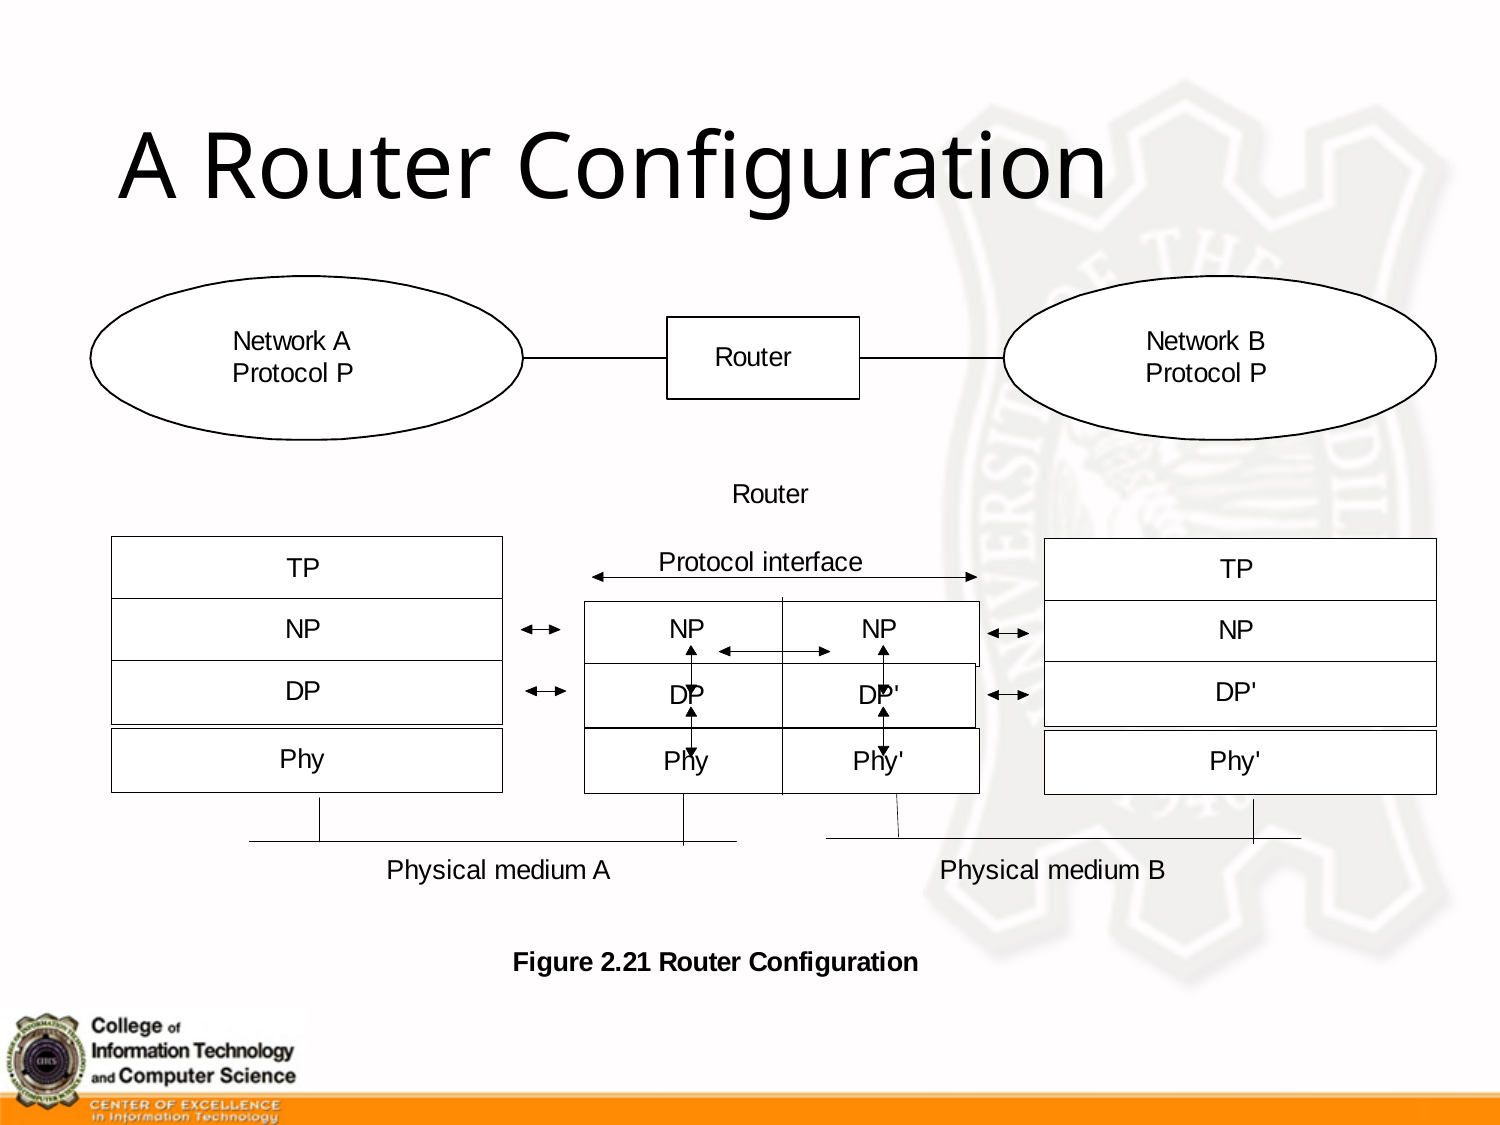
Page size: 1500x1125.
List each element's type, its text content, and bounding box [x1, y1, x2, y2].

picture [0, 0, 1500, 1125]
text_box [83, 270, 1443, 1001]
title A Router Configuration [103, 59, 1397, 270]
